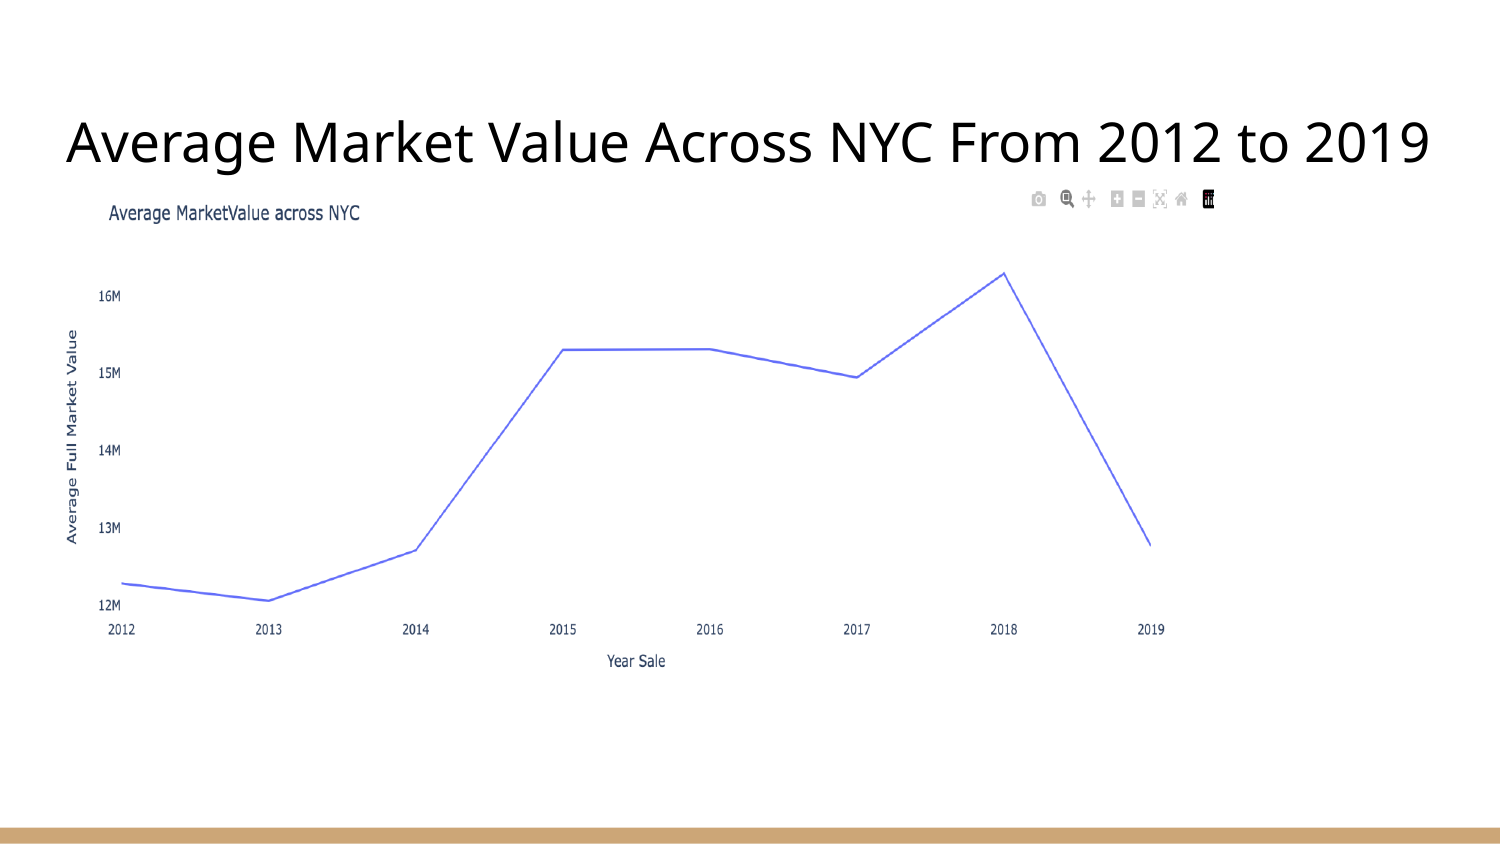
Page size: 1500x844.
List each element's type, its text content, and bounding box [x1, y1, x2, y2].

title Average Market Value Across NYC From 2012 to 2019 [51, 51, 1449, 189]
picture [50, 188, 1214, 700]
